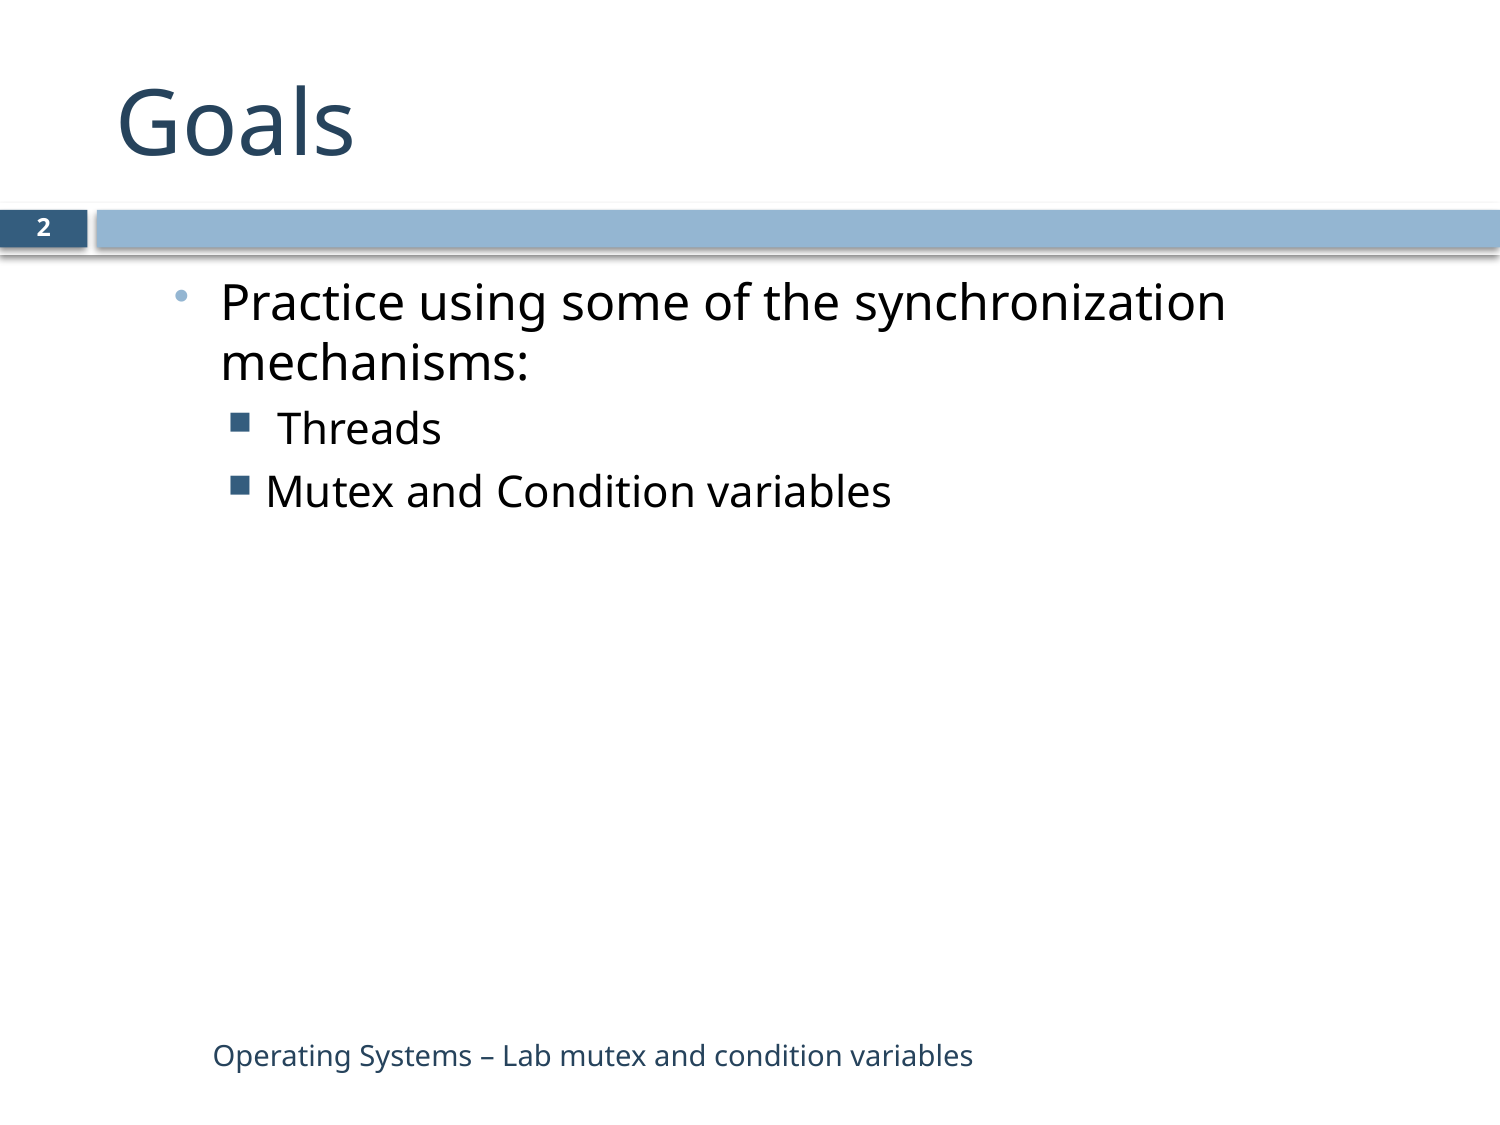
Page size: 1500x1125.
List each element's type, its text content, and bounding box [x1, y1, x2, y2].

list Practice using some of the synchronization mechanisms: Threads Mutex and Condition variables [100, 262, 1439, 1001]
slide_number 2 [0, 208, 88, 249]
title Goals [100, 37, 1439, 201]
footer Operating Systems – Lab mutex and condition variables [99, 1025, 990, 1085]
